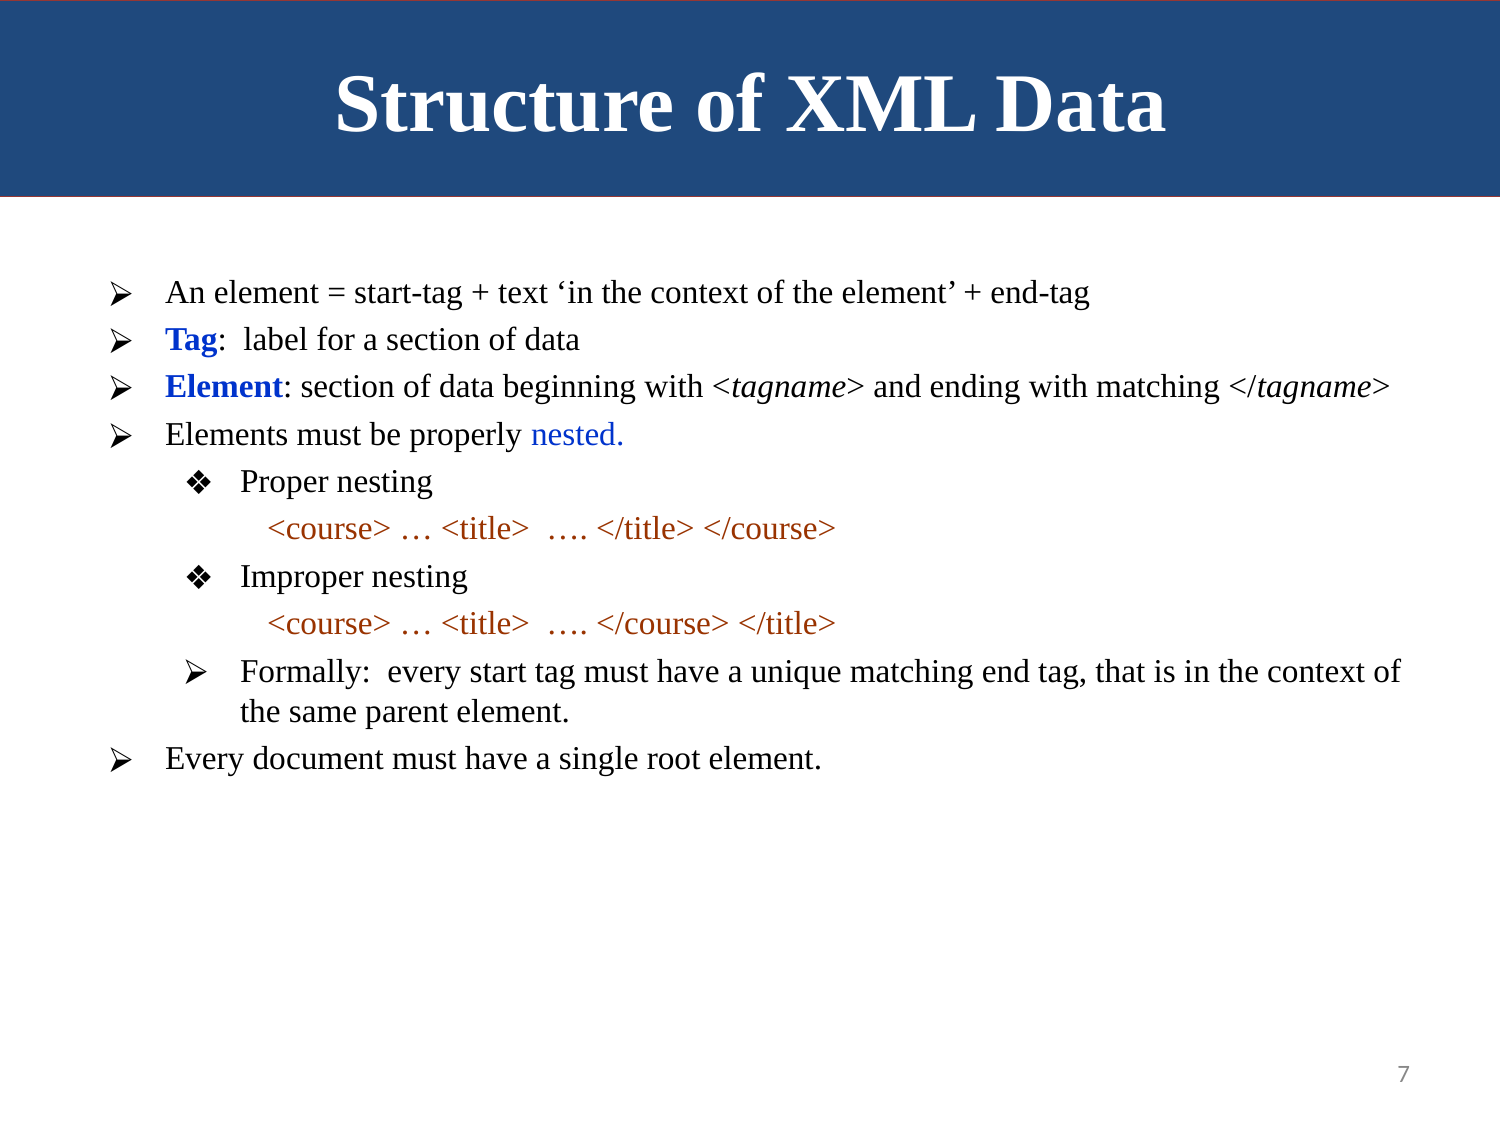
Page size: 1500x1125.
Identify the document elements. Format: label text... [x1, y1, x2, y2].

title Structure of XML Data [0, 0, 1500, 197]
list An element = start-tag + text ‘in the context of the element’ + end-tag Tag: label for a section of data Element: section of data beginning with <tagname> and ending with matching </tagname> Elements must be properly nested. Proper nesting <course> … <title> …. </title> </course> Improper nesting <course> … <title> …. </course> </title> Formally: every start tag must have a unique matching end tag, that is in the context of the same parent element. Every document must have a single root element. [75, 262, 1425, 1005]
slide_number ‹#› [1074, 1042, 1425, 1103]
